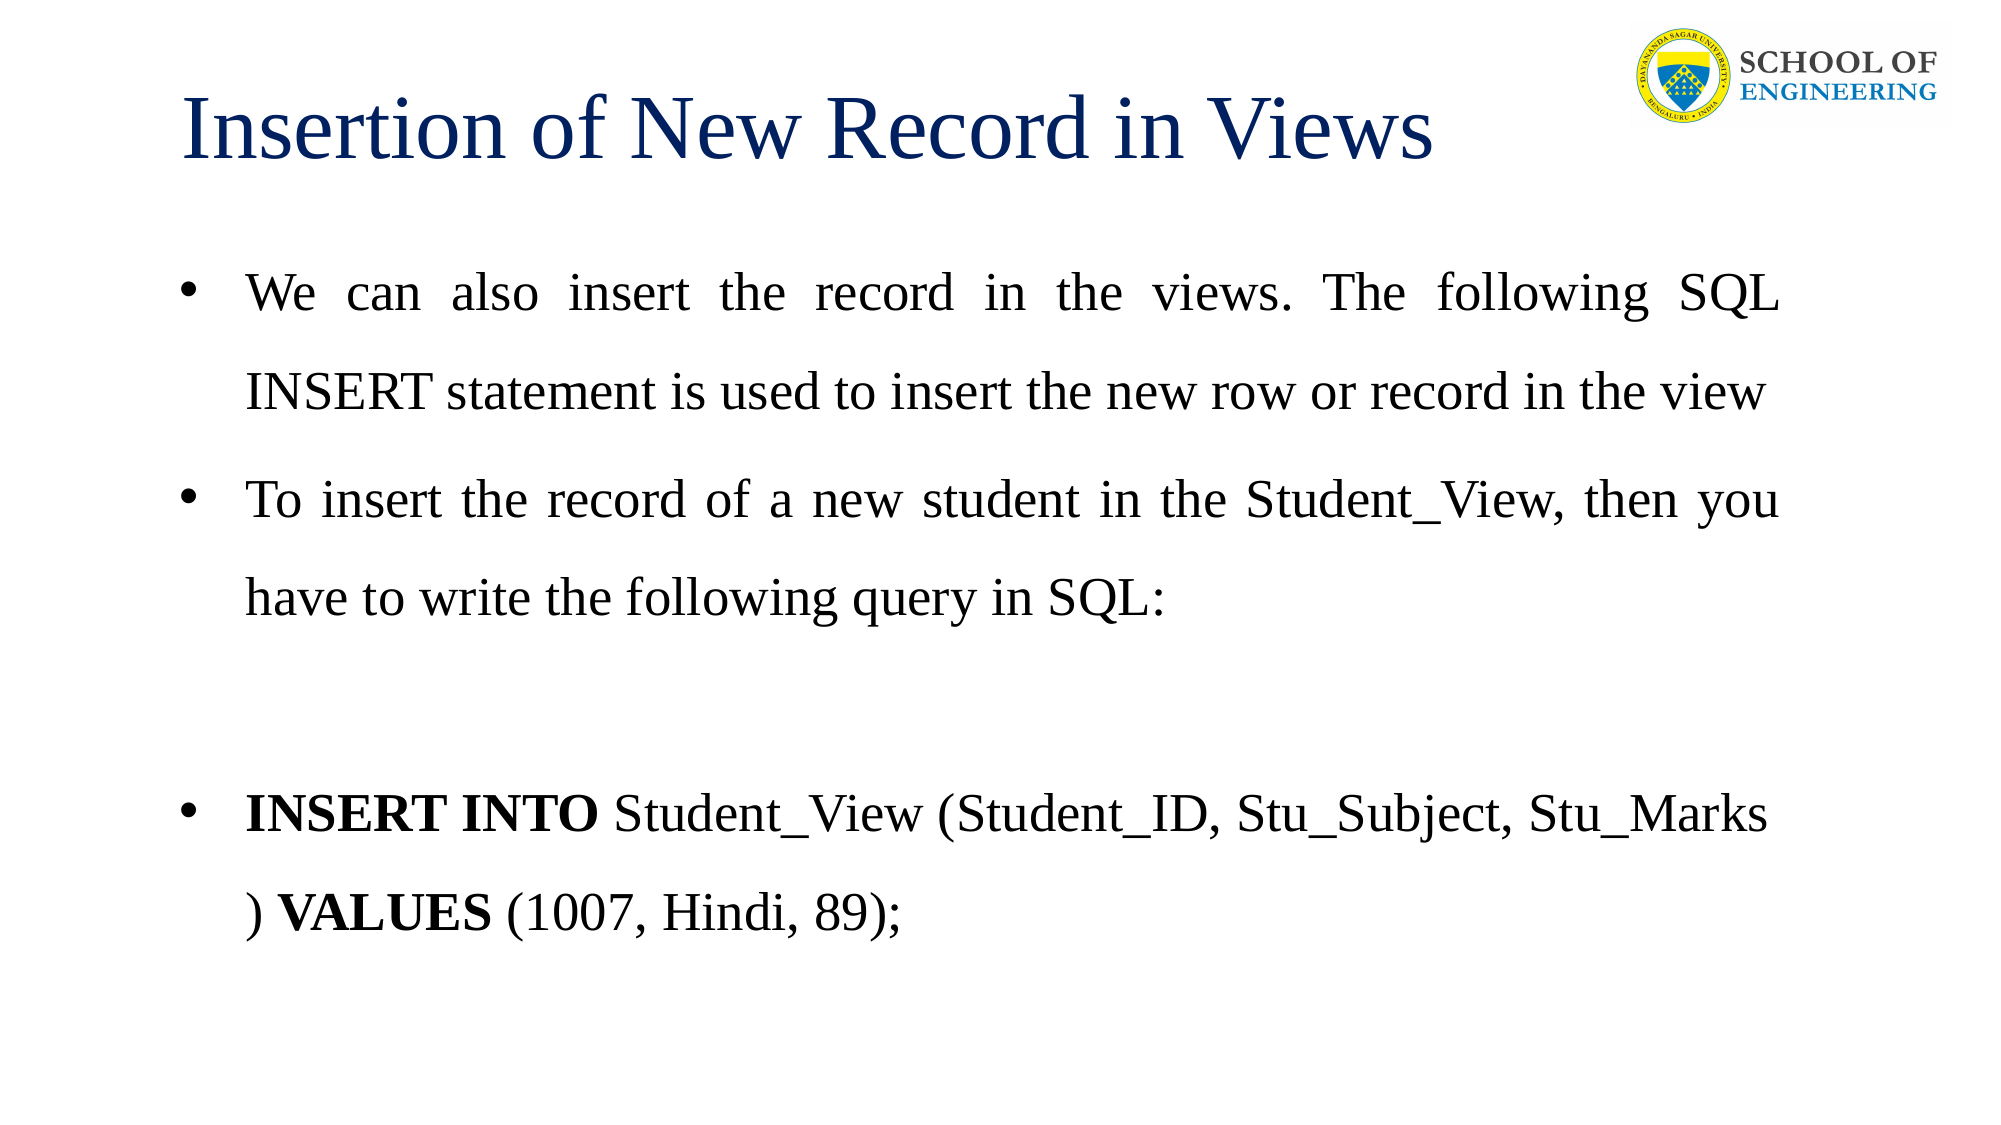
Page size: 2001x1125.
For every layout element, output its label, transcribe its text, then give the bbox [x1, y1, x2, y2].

picture [1630, 22, 1952, 129]
title Insertion of New Record in Views [137, 59, 1482, 198]
list We can also insert the record in the views. The following SQL INSERT statement is used to insert the new row or record in the view To insert the record of a new student in the Student_View, then you have to write the following query in SQL: INSERT INTO Student_View (Student_ID, Stu_Subject, Stu_Marks) VALUES (1007, Hindi, 89); [72, 215, 1798, 1052]
